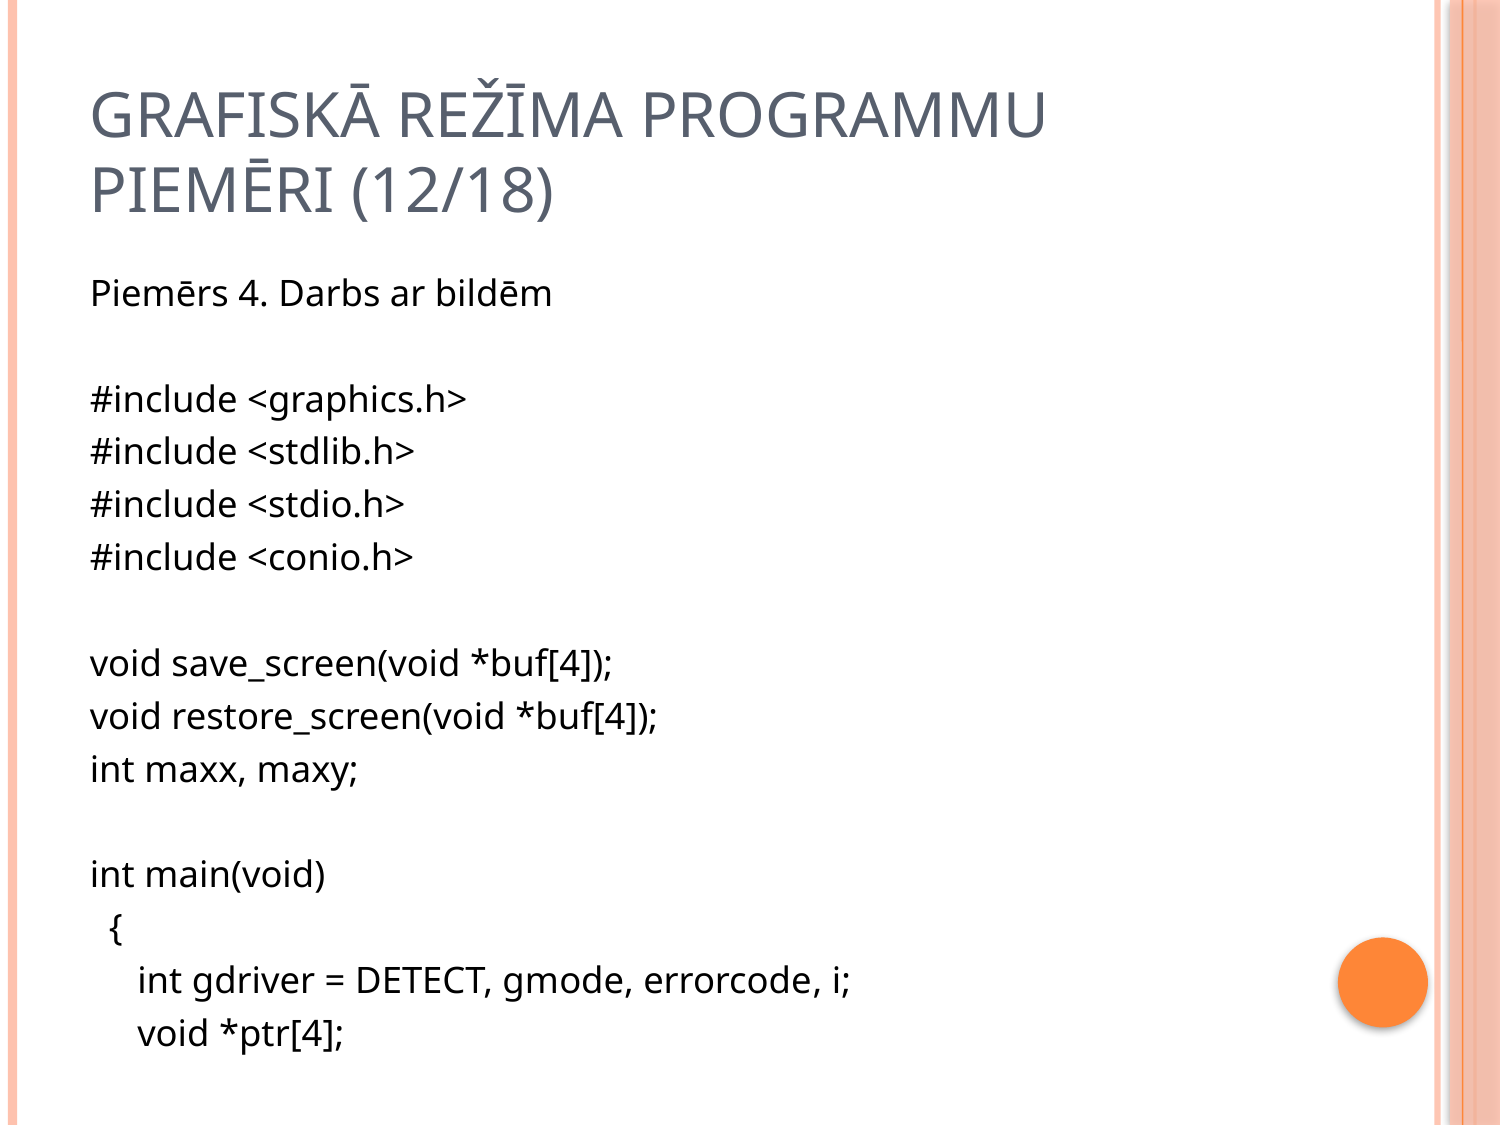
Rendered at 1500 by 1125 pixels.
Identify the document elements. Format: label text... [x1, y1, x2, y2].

title Grafiskā režīma programmu piemēri (12/18) [75, 45, 1300, 233]
list Piemērs 4. Darbs ar bildēm #include <graphics.h> #include <stdlib.h> #include <stdio.h> #include <conio.h> void save_screen(void *buf[4]); void restore_screen(void *buf[4]); int maxx, maxy; int main(void) { int gdriver = DETECT, gmode, errorcode, i; void *ptr[4]; [75, 262, 1300, 1062]
